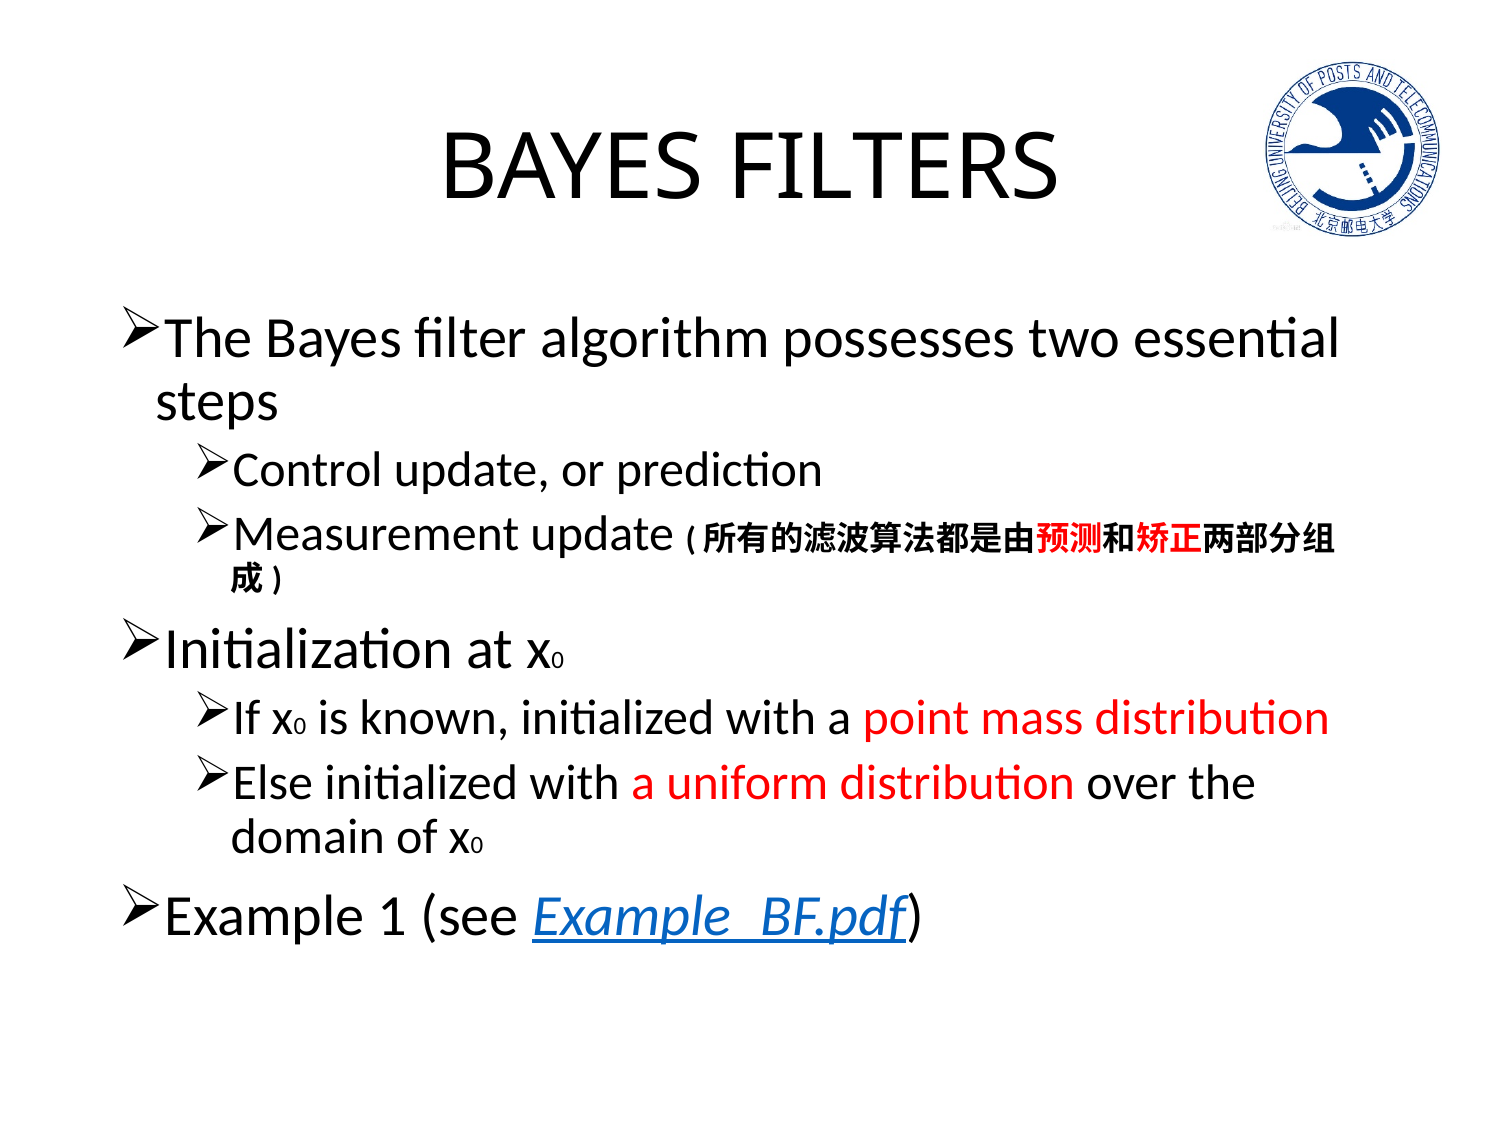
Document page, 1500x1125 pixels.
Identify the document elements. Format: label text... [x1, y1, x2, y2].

title BAYES FILTERS [103, 59, 1397, 278]
picture [1397, 59, 1442, 239]
list The Bayes filter algorithm possesses two essential steps Control update, or prediction Measurement update (所有的滤波算法都是由预测和矫正两部分组成) Initialization at x0 If x0 is known, initialized with a point mass distribution Else initialized with a uniform distribution over the domain of x0 Example 1 (see Example_BF.pdf) [103, 299, 1397, 1014]
